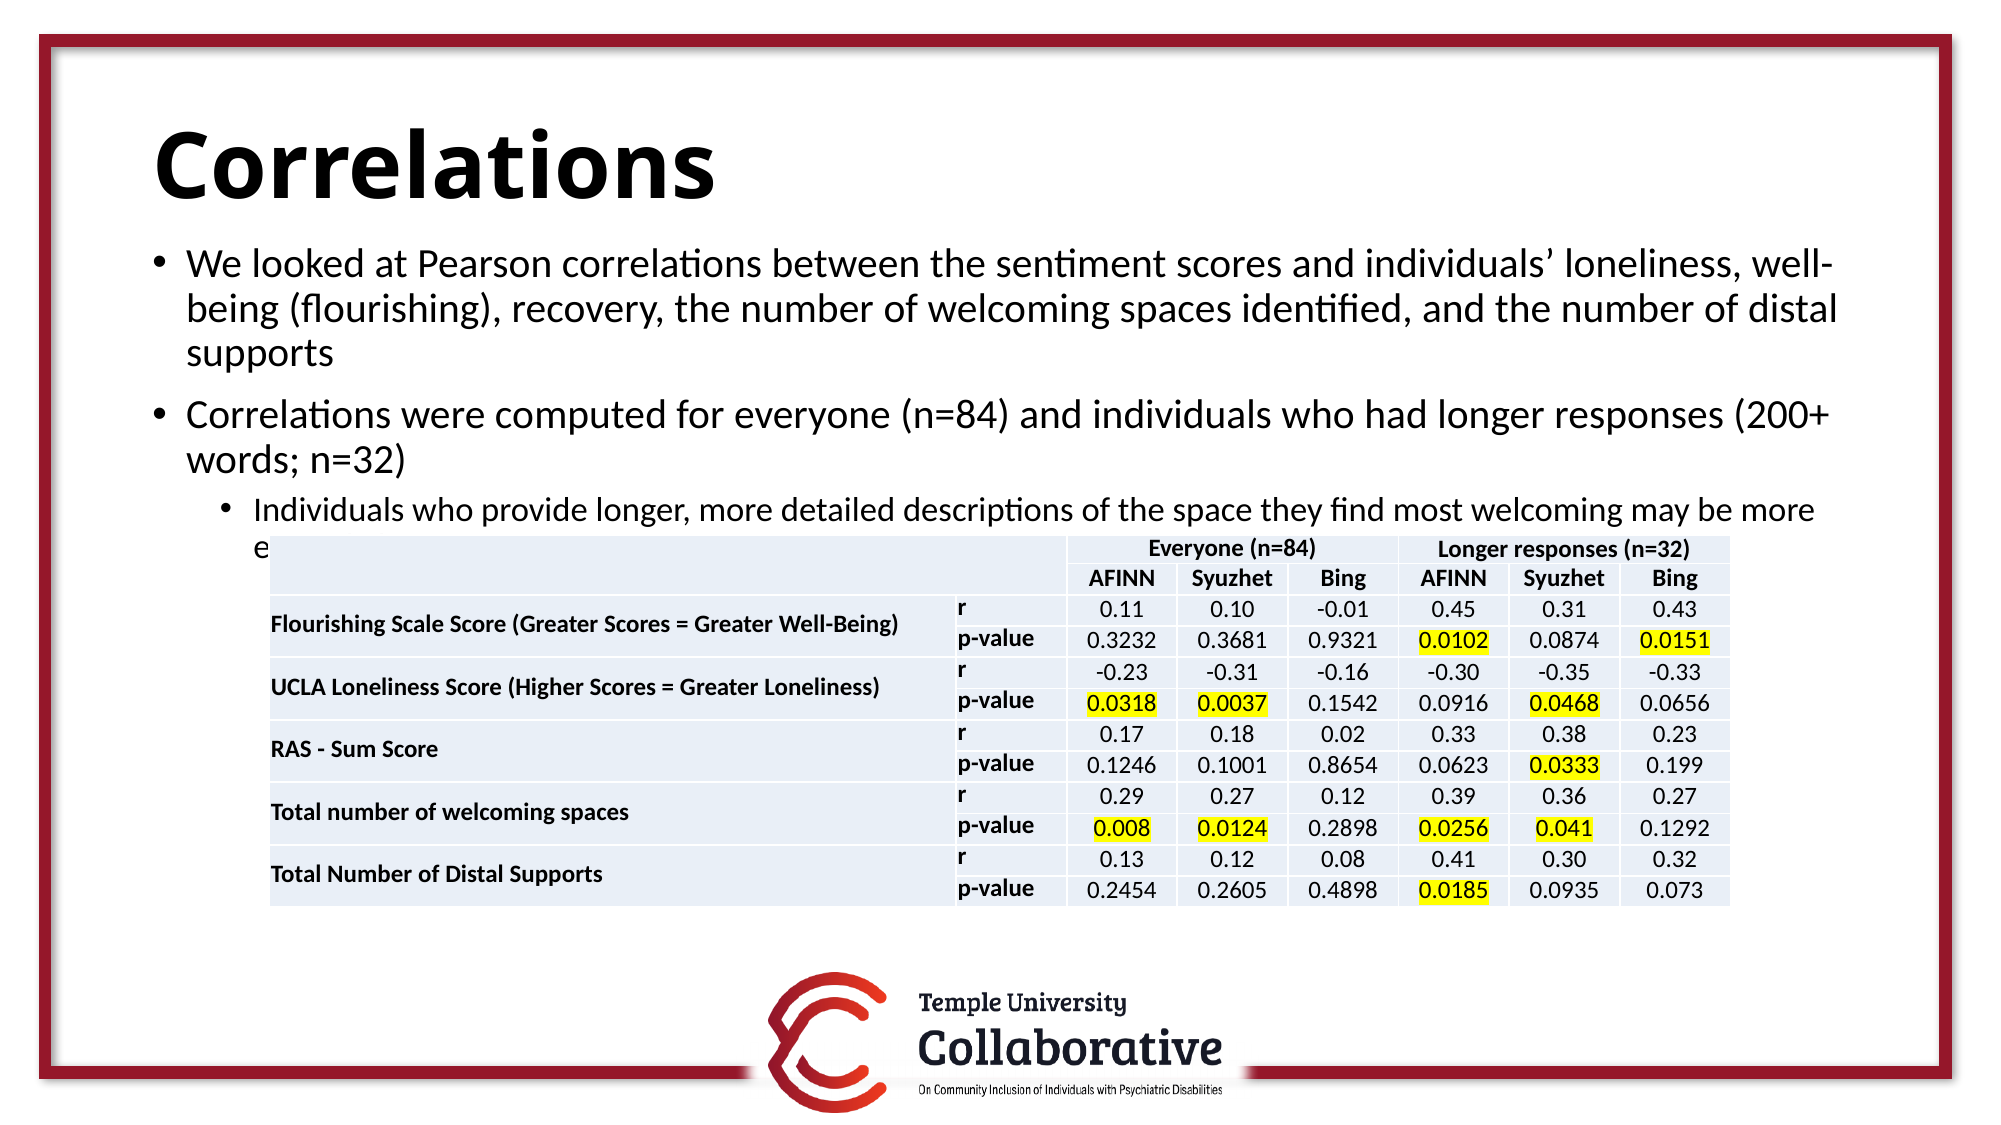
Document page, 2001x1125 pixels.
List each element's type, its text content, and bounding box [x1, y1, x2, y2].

table_cell 0.041 [1510, 814, 1619, 844]
table_header Longer responses (n=32) [1399, 536, 1730, 563]
table_cell 0.17 [1068, 721, 1176, 750]
table_cell 0.39 [1399, 783, 1508, 813]
table_cell RAS - Sum Score [270, 721, 955, 781]
table_cell 0.0037 [1178, 689, 1287, 719]
table_cell p-value [957, 689, 1066, 719]
table_cell UCLA Loneliness Score (Higher Scores = Greater Loneliness) [270, 658, 955, 719]
table_cell 0.0318 [1068, 689, 1176, 719]
table_cell 0.1542 [1289, 689, 1398, 719]
table_cell 0.32 [1621, 846, 1730, 875]
table_cell 0.30 [1510, 846, 1619, 875]
table_cell p-value [957, 752, 1066, 781]
table_cell -0.30 [1399, 658, 1508, 688]
picture [768, 972, 1222, 1113]
table_cell 0.31 [1510, 596, 1619, 625]
table_cell AFINN [1068, 564, 1176, 594]
table_cell 0.41 [1399, 846, 1508, 875]
table_cell r [957, 721, 1066, 750]
table_cell Bing [1621, 564, 1730, 594]
table_cell -0.01 [1289, 596, 1398, 625]
table_cell -0.16 [1289, 658, 1398, 688]
table_cell 0.1246 [1068, 752, 1176, 781]
table_cell -0.31 [1178, 658, 1287, 688]
table_cell 0.12 [1178, 846, 1287, 875]
table_cell 0.3681 [1178, 627, 1287, 656]
table_cell Total number of welcoming spaces [270, 783, 955, 844]
table_cell Bing [1289, 564, 1398, 594]
table_cell 0.29 [1068, 783, 1176, 813]
table_cell Total Number of Distal Supports [270, 846, 955, 906]
table_cell 0.0102 [1399, 627, 1508, 656]
table_cell 0.1292 [1621, 814, 1730, 844]
table_cell -0.33 [1621, 658, 1730, 688]
table_cell 0.2898 [1289, 814, 1398, 844]
table_cell 0.08 [1289, 846, 1398, 875]
table_cell 0.2605 [1178, 877, 1287, 906]
table_cell 0.0256 [1399, 814, 1508, 844]
table_cell r [957, 596, 1066, 625]
table_cell -0.23 [1068, 658, 1176, 688]
table_cell 0.0874 [1510, 627, 1619, 656]
table_cell 0.1001 [1178, 752, 1287, 781]
table_cell 0.0185 [1399, 877, 1508, 906]
table_cell 0.02 [1289, 721, 1398, 750]
table_cell 0.9321 [1289, 627, 1398, 656]
table_cell 0.0935 [1510, 877, 1619, 906]
table_cell 0.0124 [1178, 814, 1287, 844]
table_cell 0.008 [1068, 814, 1176, 844]
table_cell 0.33 [1399, 721, 1508, 750]
table_cell 0.3232 [1068, 627, 1176, 656]
table_cell 0.0468 [1510, 689, 1619, 719]
table_cell 0.0916 [1399, 689, 1508, 719]
table_cell 0.10 [1178, 596, 1287, 625]
table_cell Syuzhet [1178, 564, 1287, 594]
table_cell 0.0333 [1510, 752, 1619, 781]
table_cell 0.36 [1510, 783, 1619, 813]
table_cell 0.45 [1399, 596, 1508, 625]
table_cell 0.073 [1621, 877, 1730, 906]
table_cell 0.2454 [1068, 877, 1176, 906]
table_cell 0.43 [1621, 596, 1730, 625]
table_cell 0.8654 [1289, 752, 1398, 781]
table_cell p-value [957, 627, 1066, 656]
table_cell 0.27 [1178, 783, 1287, 813]
table_cell AFINN [1399, 564, 1508, 594]
table_cell r [957, 846, 1066, 875]
table_cell p-value [957, 877, 1066, 906]
table_cell 0.0623 [1399, 752, 1508, 781]
table_cell 0.11 [1068, 596, 1176, 625]
title Correlations [137, 59, 1863, 234]
table_cell 0.12 [1289, 783, 1398, 813]
table_cell 0.38 [1510, 721, 1619, 750]
table_cell 0.18 [1178, 721, 1287, 750]
table_cell 0.199 [1621, 752, 1730, 781]
table_cell 0.23 [1621, 721, 1730, 750]
table_cell r [957, 658, 1066, 688]
table_cell -0.35 [1510, 658, 1619, 688]
table_cell Flourishing Scale Score (Greater Scores = Greater Well-Being) [270, 596, 955, 656]
table_cell 0.0151 [1621, 627, 1730, 656]
table_cell 0.4898 [1289, 877, 1398, 906]
table_cell r [957, 783, 1066, 813]
table_cell 0.27 [1621, 783, 1730, 813]
table_cell p-value [957, 814, 1066, 844]
table_cell 0.0656 [1621, 689, 1730, 719]
table_cell 0.13 [1068, 846, 1176, 875]
table_header [270, 536, 1066, 594]
table_header Everyone (n=84) [1068, 536, 1398, 563]
list We looked at Pearson correlations between the sentiment scores and individuals’ loneliness, well-being (flourishing), recovery, the number of welcoming spaces identified, and the number of distal supports Correlations were computed for everyone (n=84) and individuals who had longer responses (200+ words; n=32) Individuals who provide longer, more detailed descriptions of the space they find most welcoming may be more excited about it. [137, 234, 1863, 577]
table_cell Syuzhet [1510, 564, 1619, 594]
